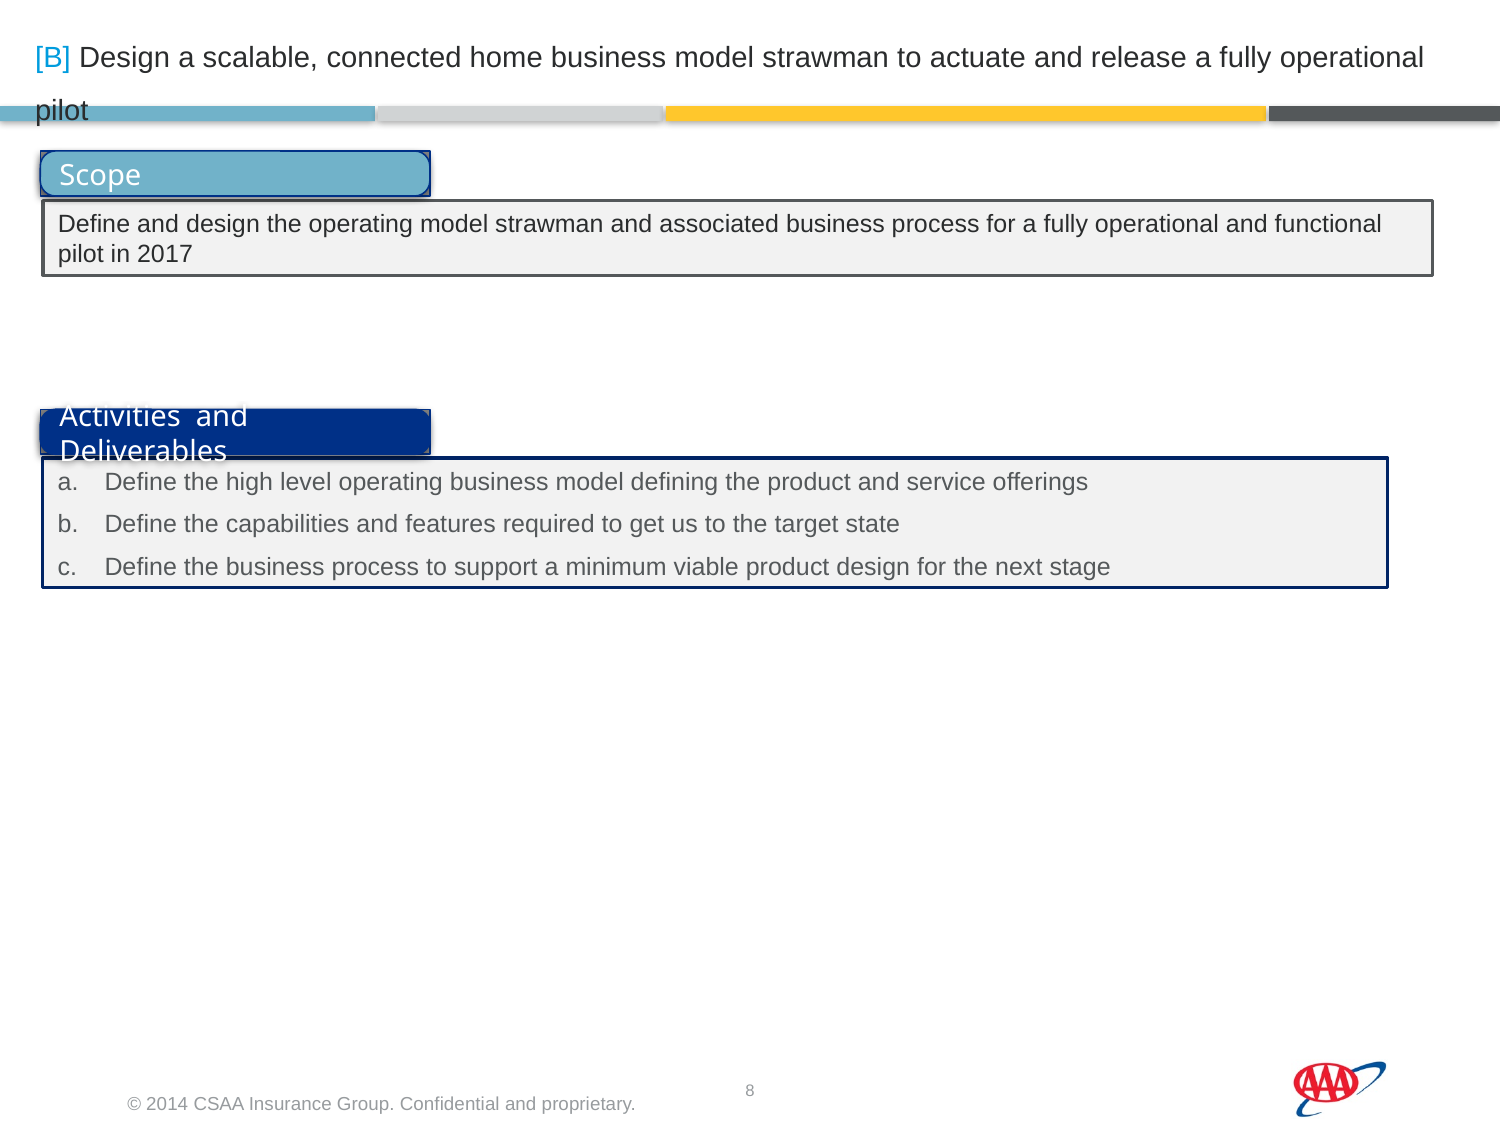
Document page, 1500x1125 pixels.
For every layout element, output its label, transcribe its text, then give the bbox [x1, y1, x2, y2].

text_box Define the high level operating business model defining the product and service offerings Define the capabilities and features required to get us to the target state Define the business process to support a minimum viable product design for the next stage [42, 457, 1388, 588]
text_box [B] Design a scalable, connected home business model strawman to actuate and release a fully operational pilot [20, 13, 1500, 134]
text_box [39, 150, 1433, 277]
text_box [39, 409, 431, 455]
picture [1291, 1059, 1388, 1119]
